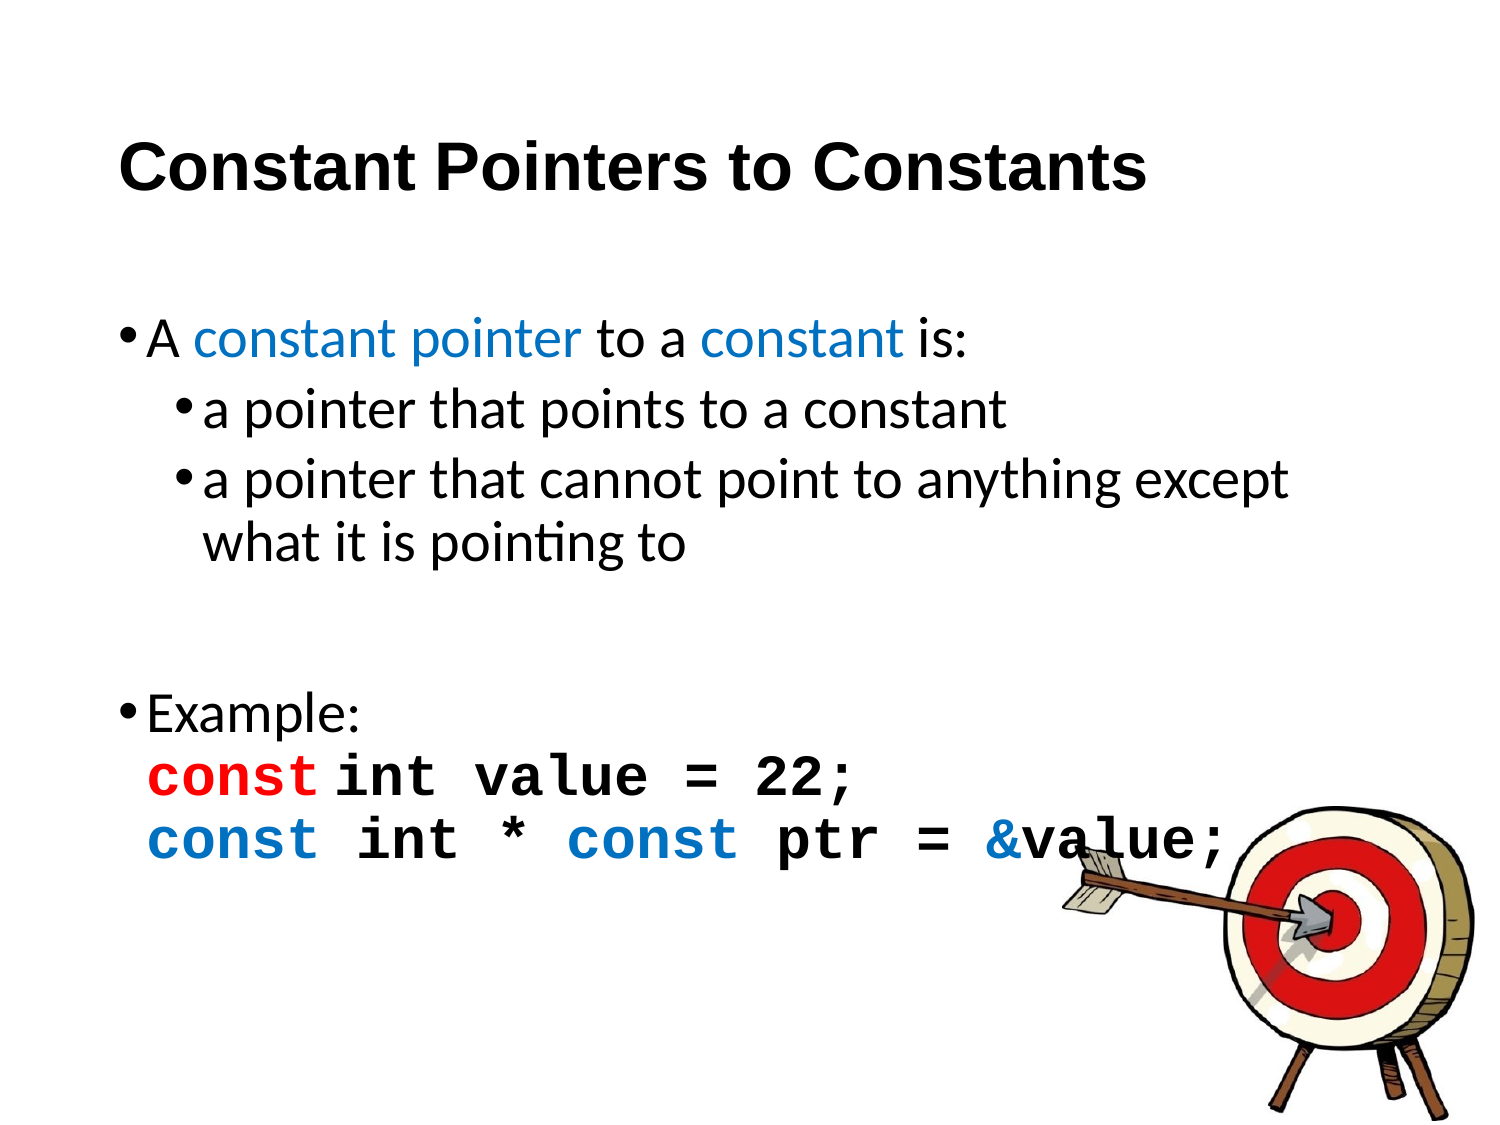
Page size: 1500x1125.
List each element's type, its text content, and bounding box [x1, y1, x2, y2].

list A constant pointer to a constant is: a pointer that points to a constant a pointer that cannot point to anything except what it is pointing to Example: const int value = 22; const int * const ptr = &value; [103, 299, 1397, 1014]
picture [1062, 806, 1475, 1121]
title Constant Pointers to Constants [103, 59, 1397, 278]
